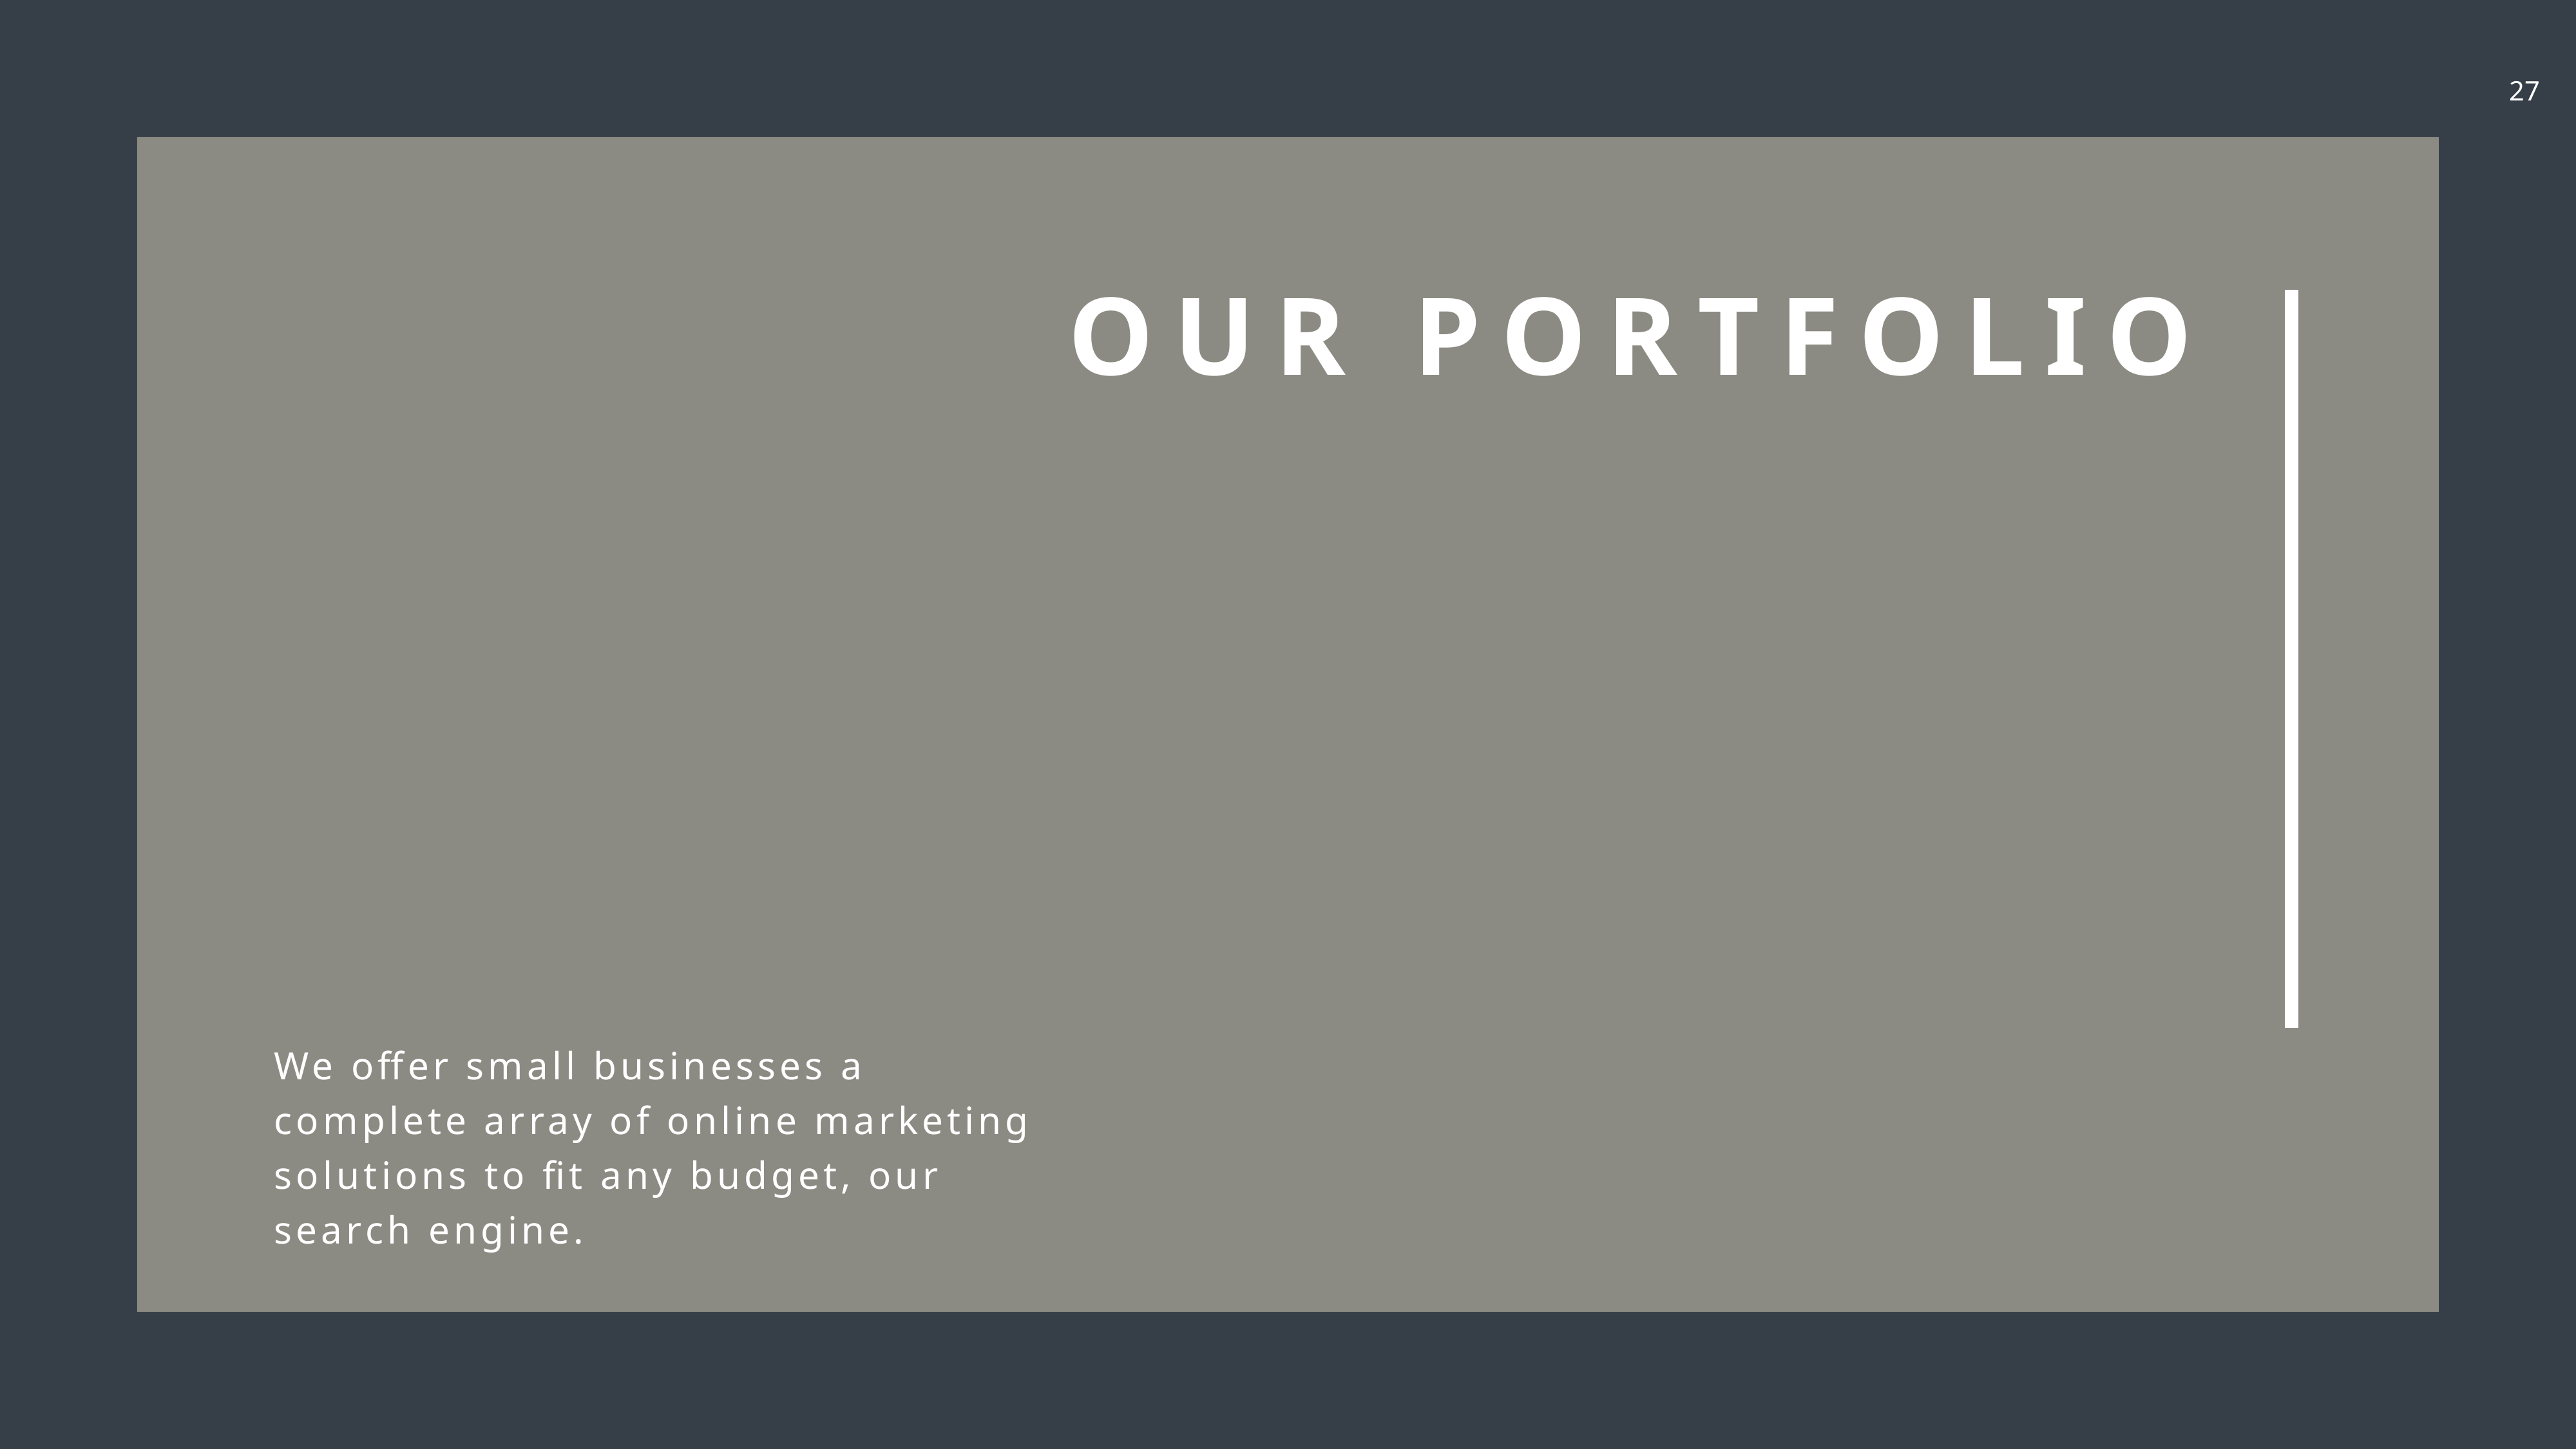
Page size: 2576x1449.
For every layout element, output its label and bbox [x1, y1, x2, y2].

picture [137, 137, 2439, 1312]
